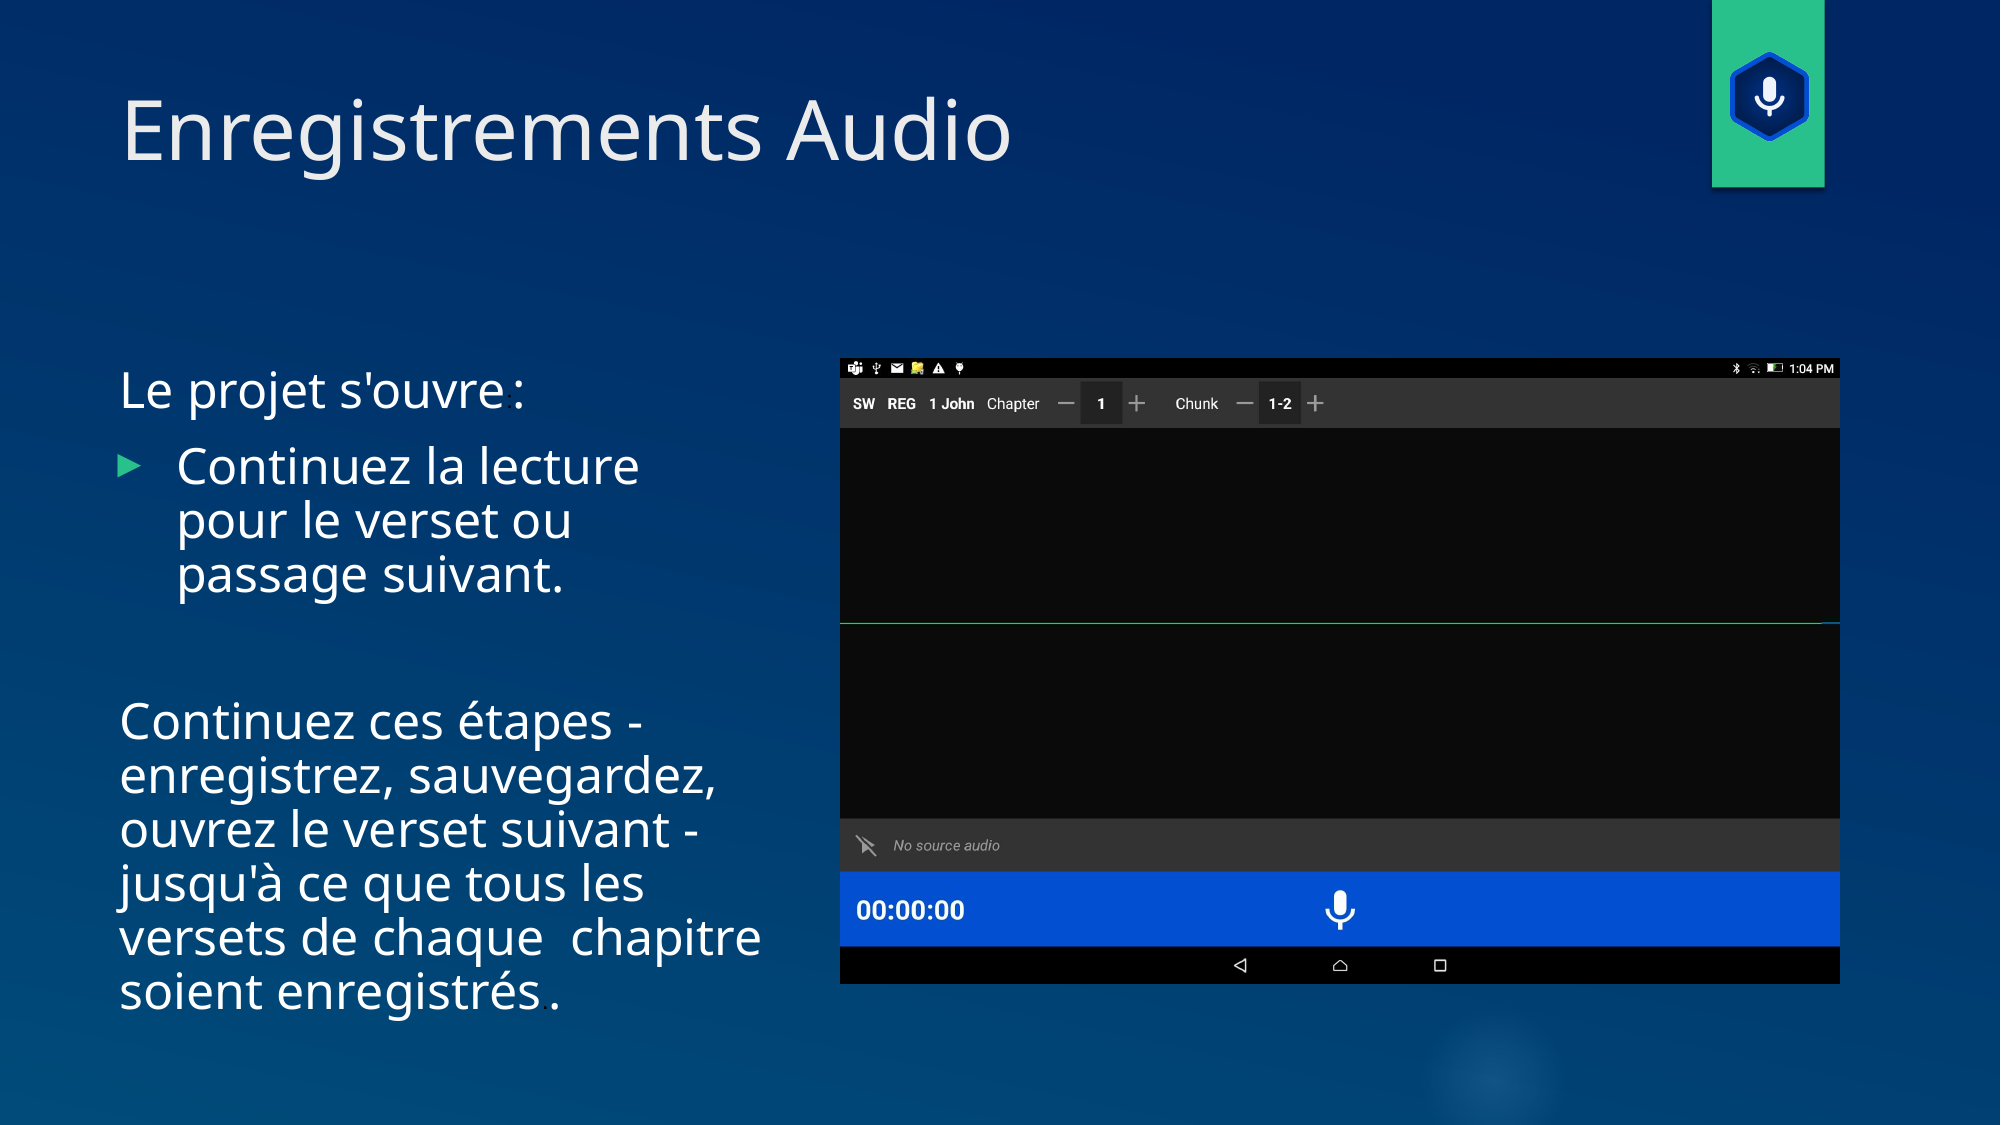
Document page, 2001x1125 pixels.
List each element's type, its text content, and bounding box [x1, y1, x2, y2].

text_box Le projet s'ouvre:: Continuez la lecture pour le verset ou passage suivant. Continuez ces étapes - enregistrez, sauvegardez, ouvrez le verset suivant - jusqu'à ce que tous les versets de chaque chapitre soient enregistrés.. [107, 341, 776, 1020]
picture [1720, 47, 1819, 146]
picture [0, 0, 2000, 1125]
title Enregistrements Audio [117, 75, 1017, 266]
